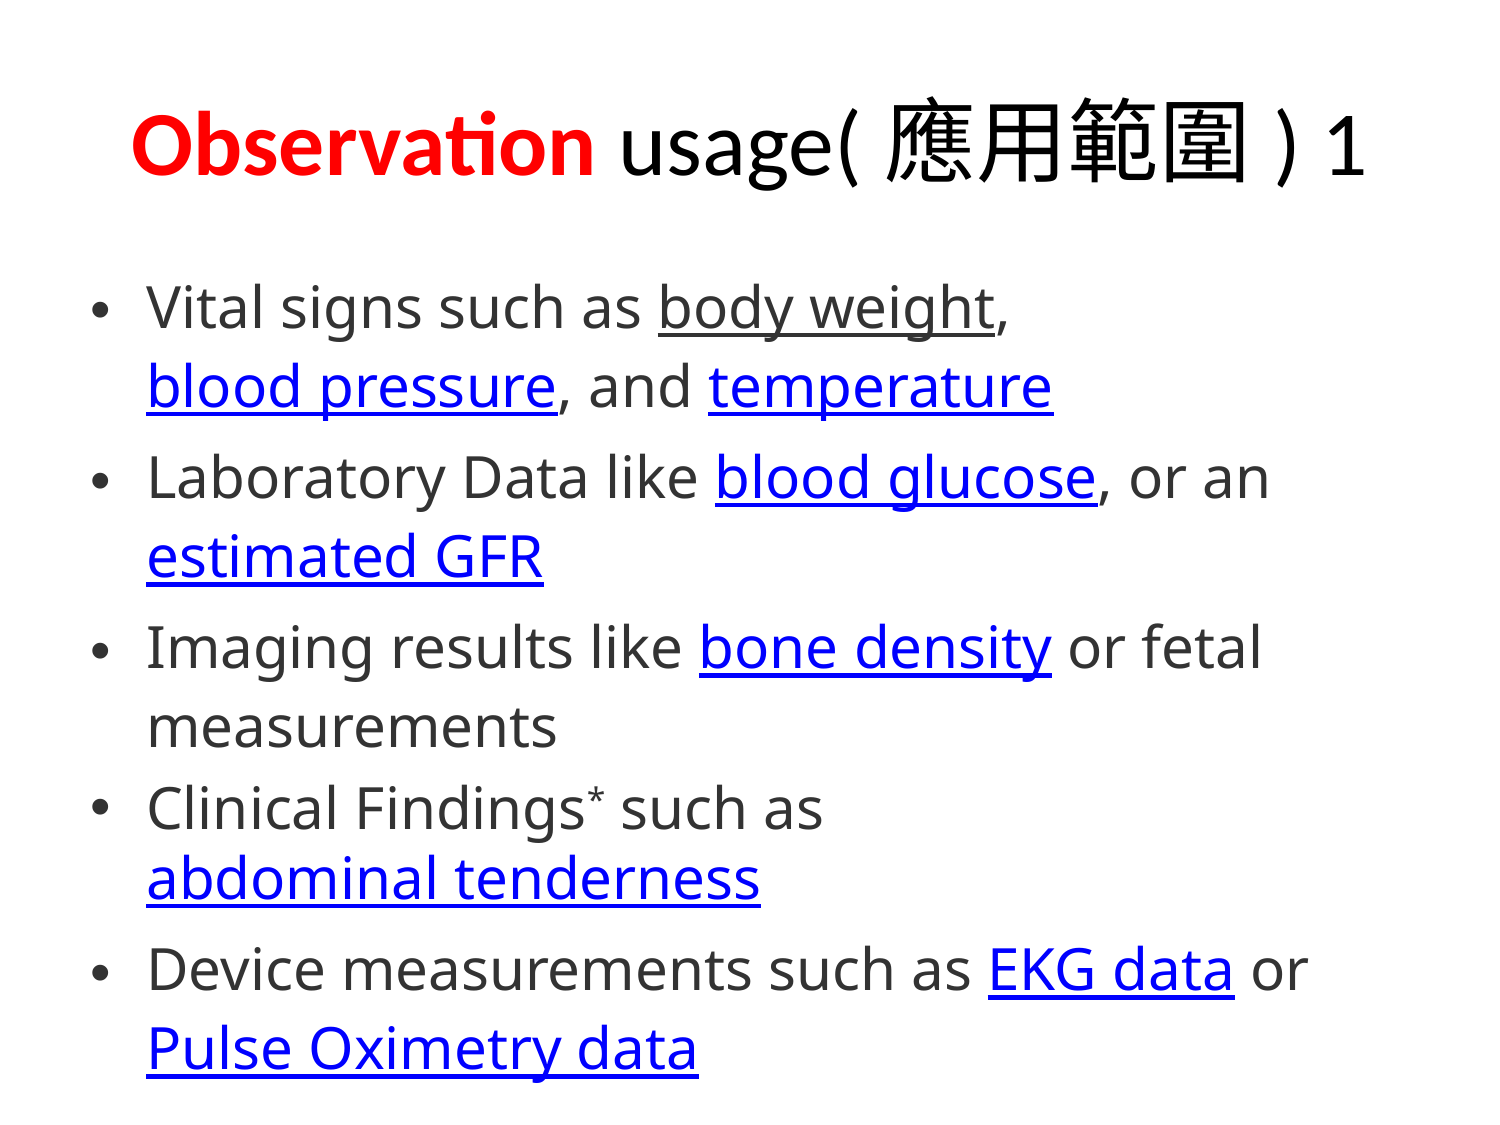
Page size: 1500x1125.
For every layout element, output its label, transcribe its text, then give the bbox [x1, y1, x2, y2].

title Observation usage(應用範圍) 1 [75, 45, 1425, 233]
list Vital signs such as body weight, blood pressure, and temperature Laboratory Data like blood glucose, or an estimated GFR Imaging results like bone density or fetal measurements Clinical Findings* such as abdominal tenderness Device measurements such as EKG data or Pulse Oximetry data [75, 262, 1425, 1005]
